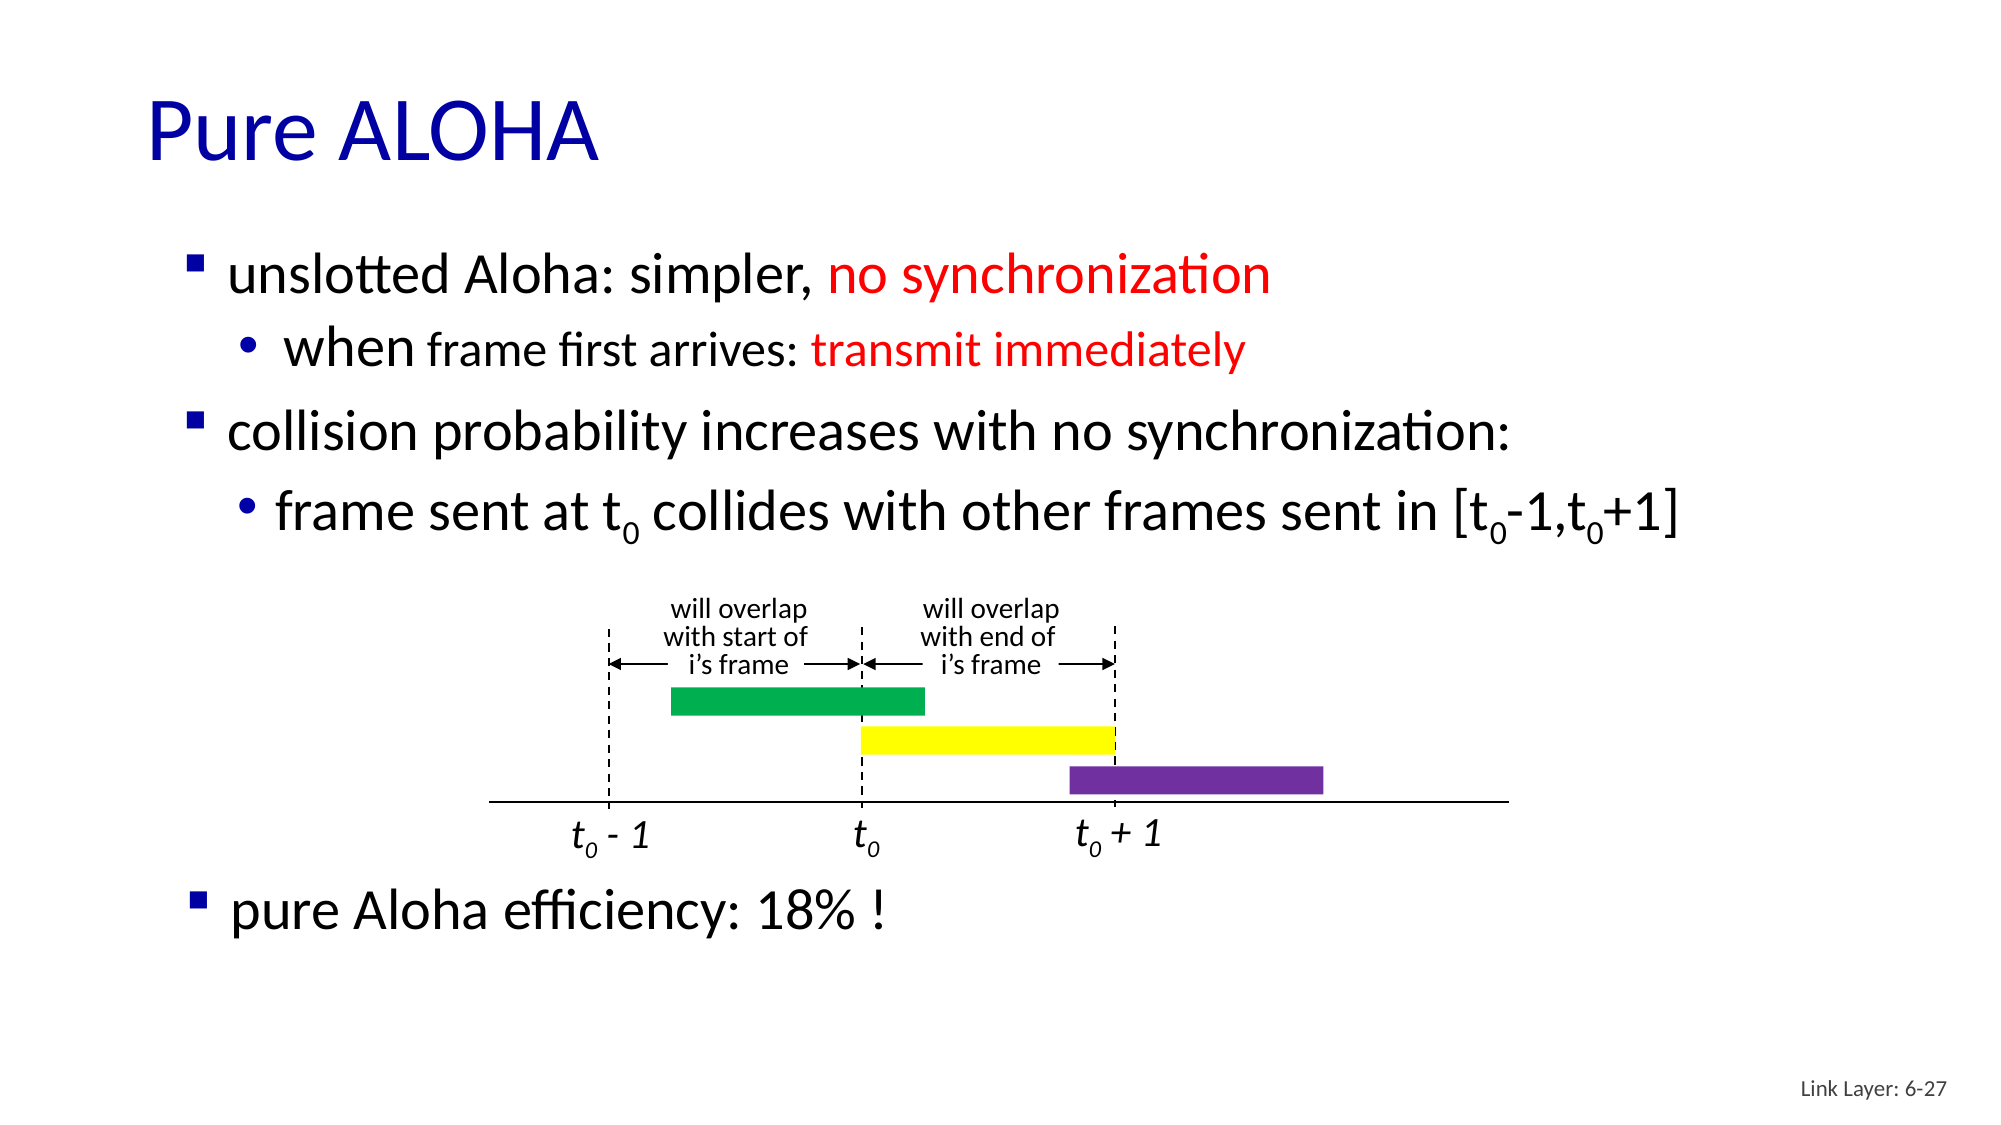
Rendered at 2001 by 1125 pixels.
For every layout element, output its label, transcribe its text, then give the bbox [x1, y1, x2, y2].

slide_number Link Layer: 6-27 [1512, 1056, 1963, 1117]
title Pure ALOHA [131, 57, 1857, 205]
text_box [489, 588, 1509, 865]
text_box pure Aloha efficiency: 18% ! [149, 872, 1875, 974]
text_box unslotted Aloha: simpler, no synchronization when frame first arrives: transmit immediately collision probability increases with no synchronization: frame sent at t0 collides with other frames sent in [t0-1,t0+1] [146, 235, 1872, 616]
